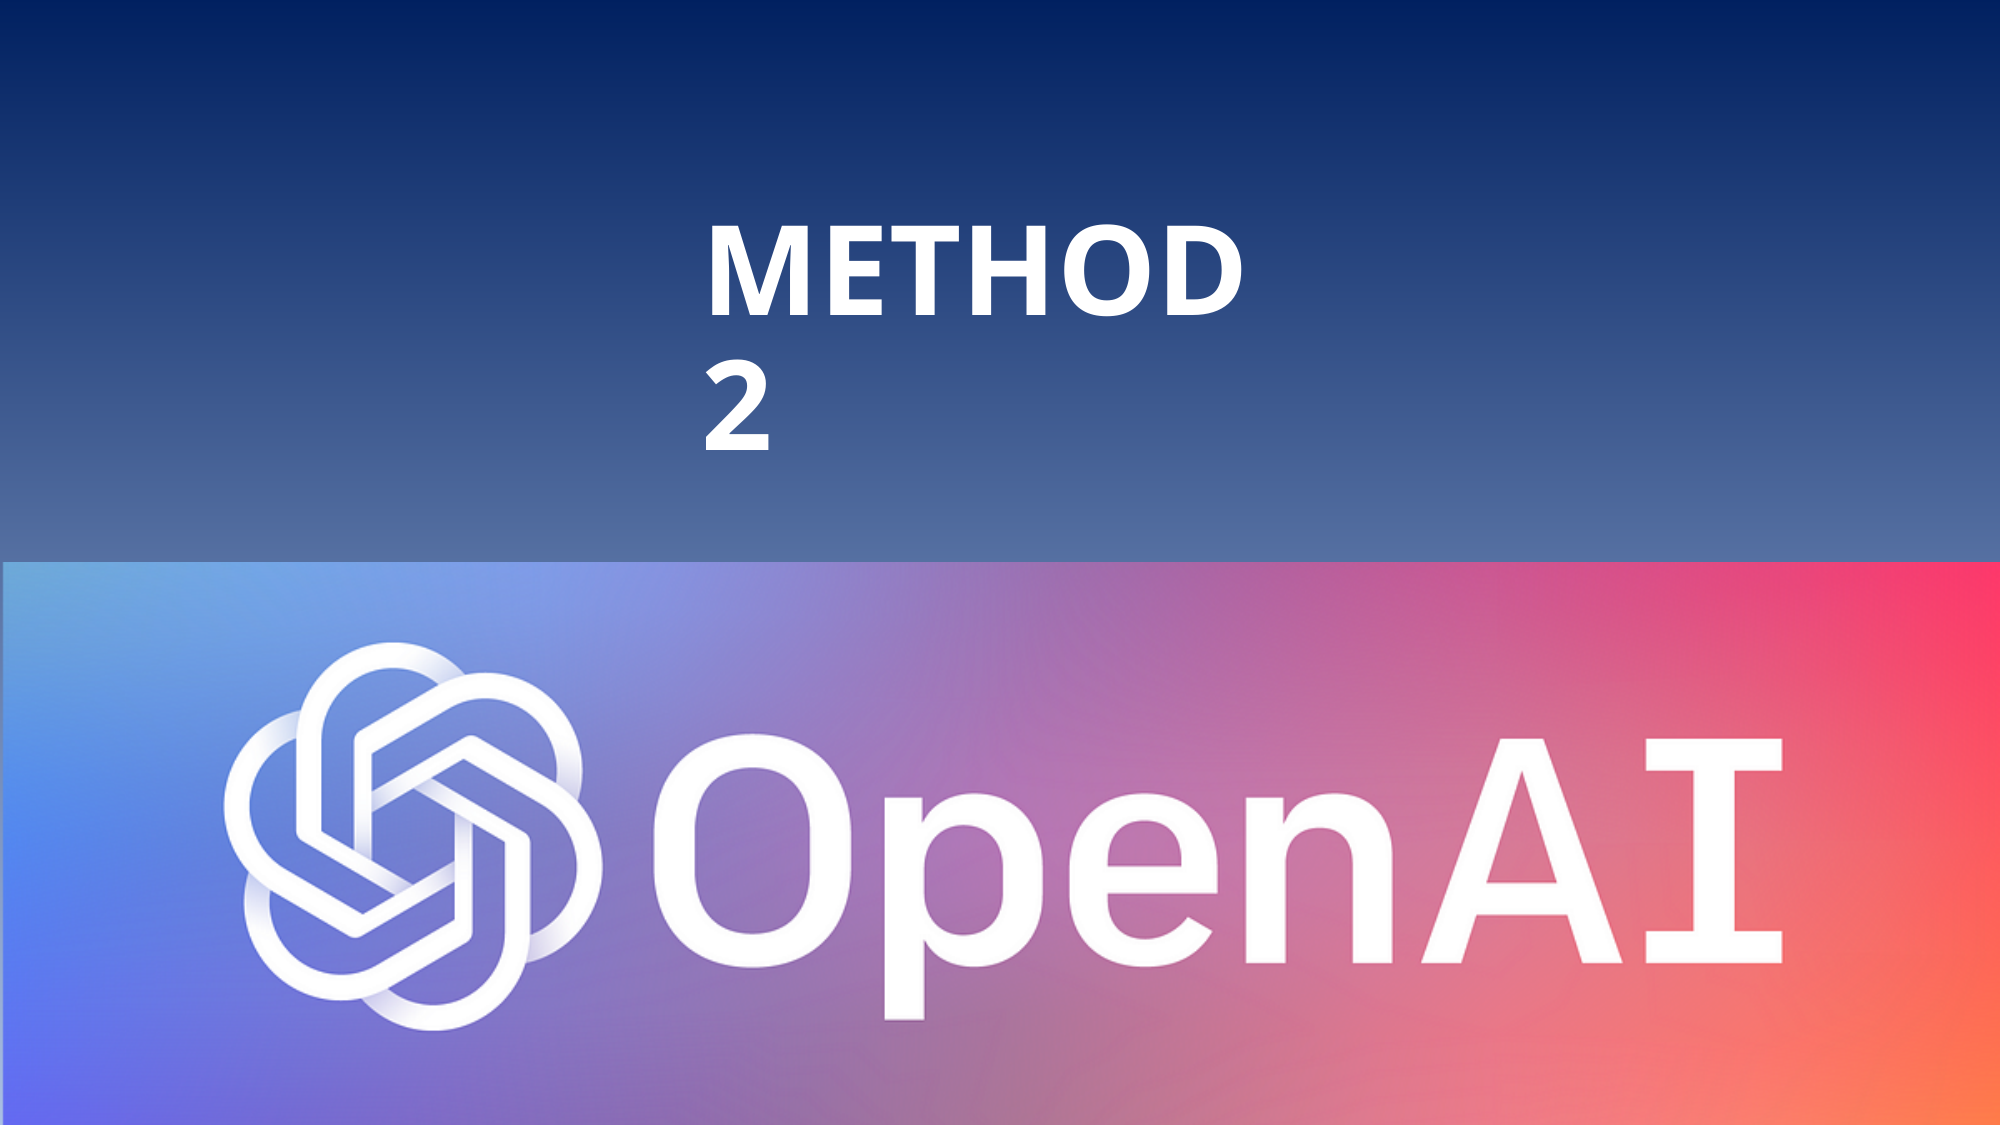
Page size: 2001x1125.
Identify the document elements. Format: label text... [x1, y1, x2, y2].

title METHOD 2 [686, 234, 1280, 452]
picture [0, 562, 2000, 1125]
